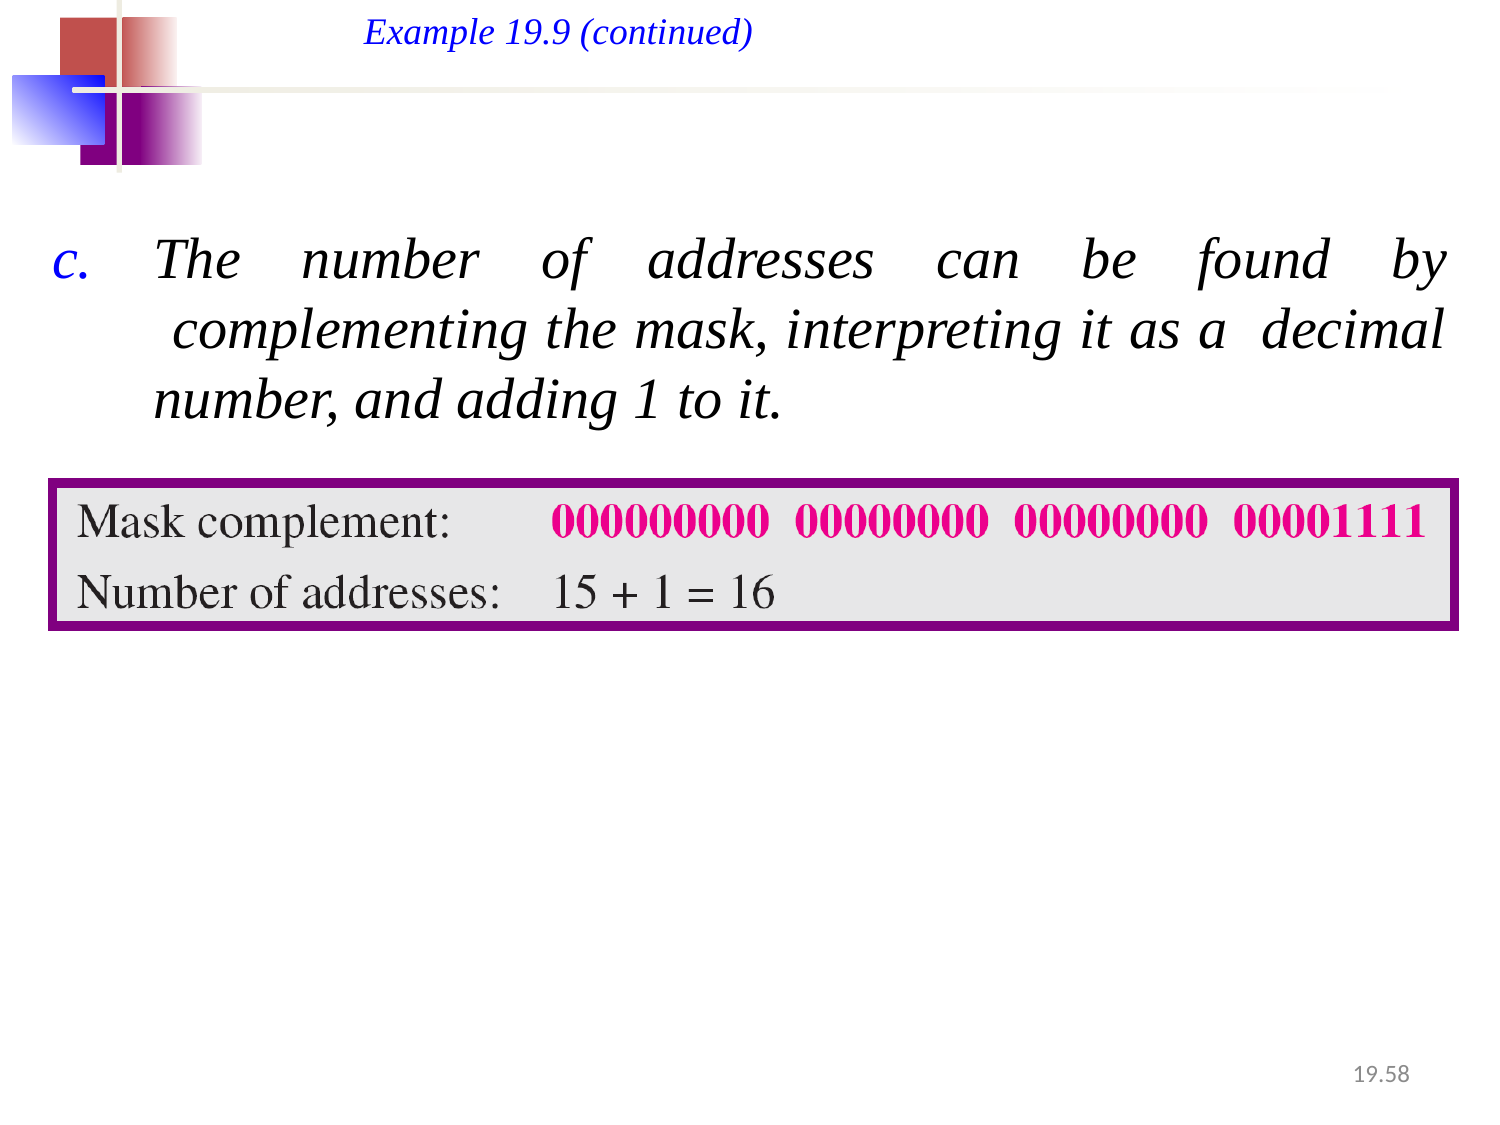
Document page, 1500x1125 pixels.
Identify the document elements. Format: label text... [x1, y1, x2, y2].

text_box [122, 17, 177, 86]
text_box [141, 93, 202, 165]
text_box Example 19.9 (continued) [349, 0, 769, 60]
text_box c. The number of addresses can be found by complementing the mask, interpreting it as a decimal number, and adding 1 to it. [37, 212, 1463, 438]
text_box [12, 75, 105, 145]
text_box [116, 0, 122, 87]
text_box [122, 93, 141, 165]
text_box [116, 93, 122, 173]
text_box [72, 87, 1423, 93]
picture [56, 487, 1451, 622]
text_box [60, 17, 116, 86]
text_box [80, 93, 116, 165]
slide_number 19.58 [1074, 1042, 1425, 1103]
